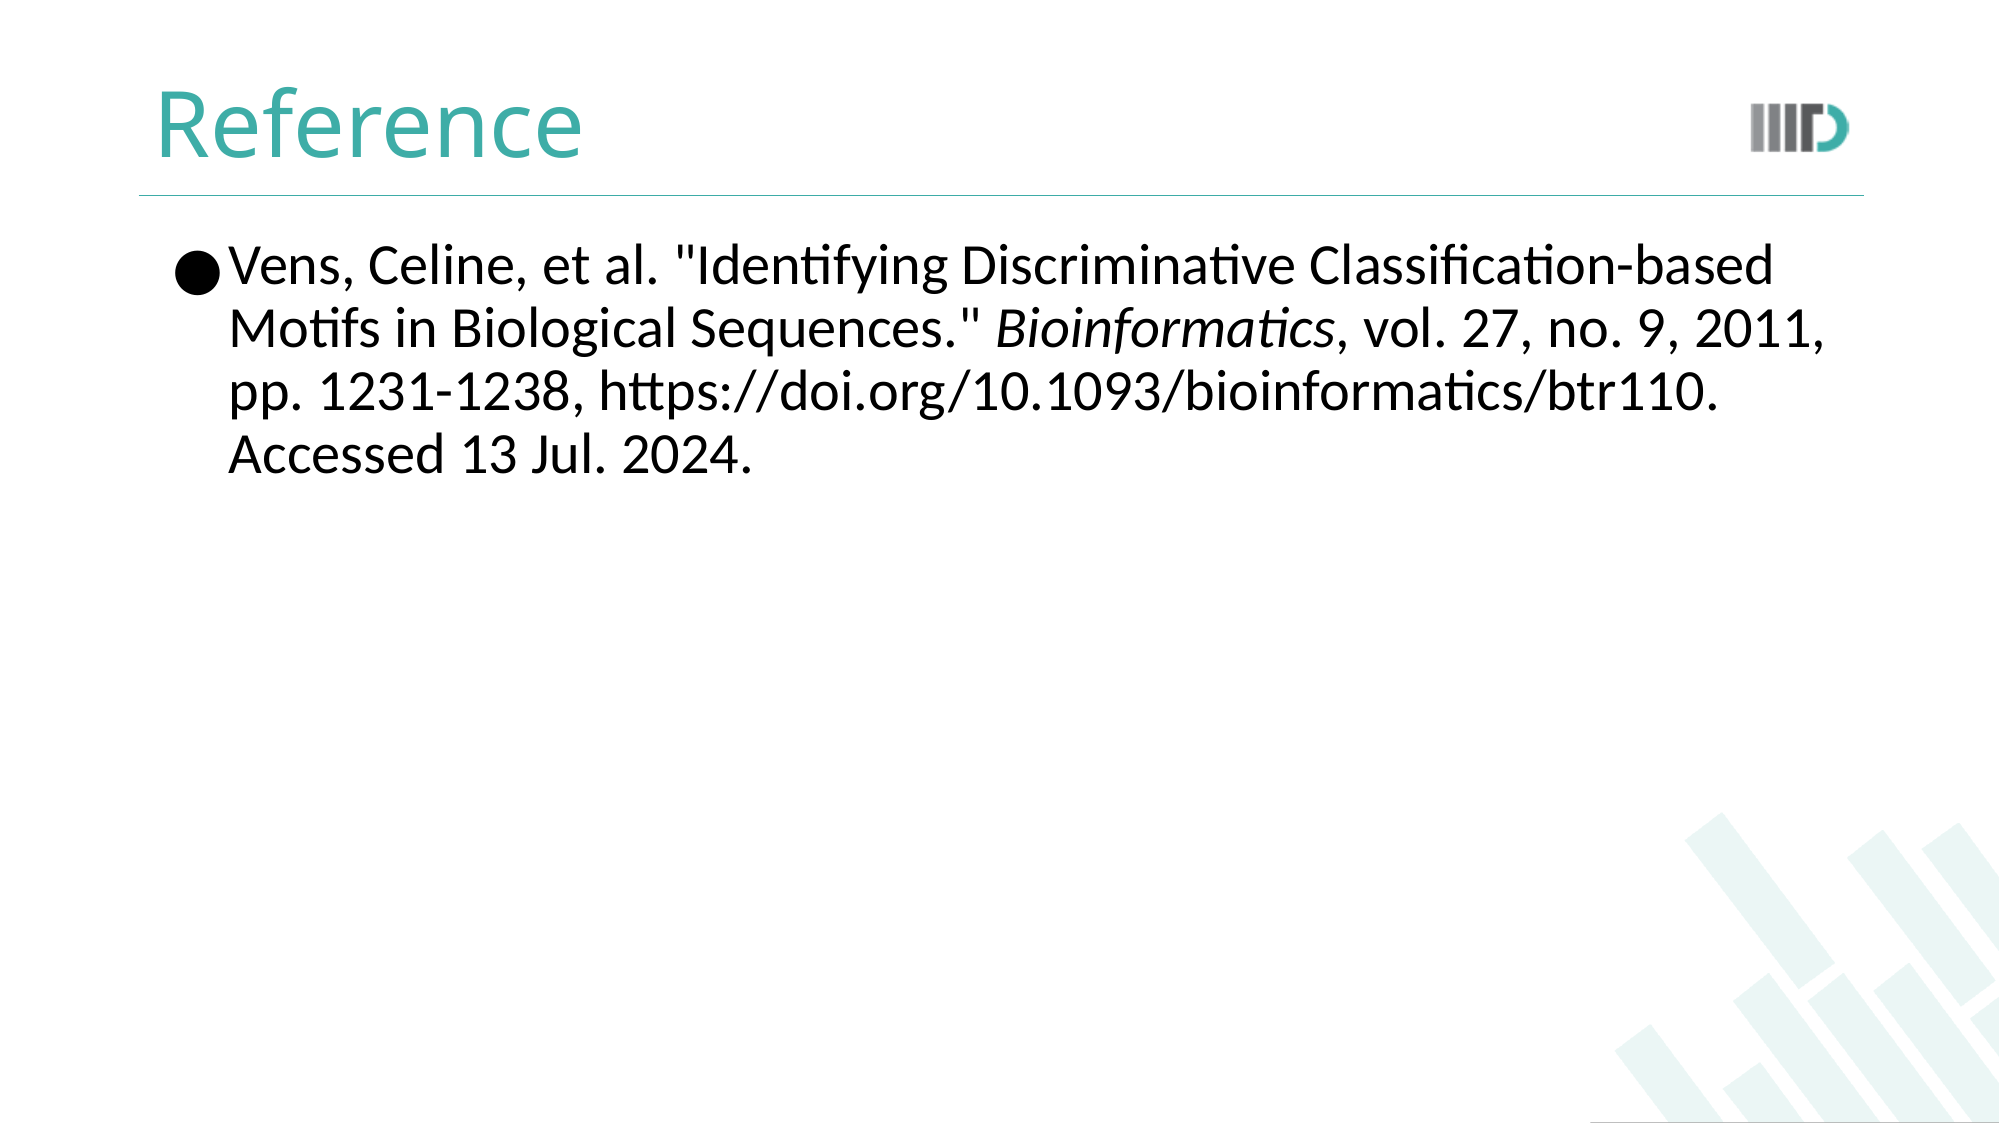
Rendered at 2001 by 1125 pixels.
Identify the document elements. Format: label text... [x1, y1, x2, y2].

picture [1590, 785, 2000, 1125]
list Vens, Celine, et al. "Identifying Discriminative Classification-based Motifs in Biological Sequences." Bioinformatics, vol. 27, no. 9, 2011, pp. 1231-1238, https://doi.org/10.1093/bioinformatics/btr110. Accessed 13 Jul. 2024. [138, 226, 1864, 1014]
title Reference [138, 60, 1689, 196]
picture [1732, 91, 1864, 165]
